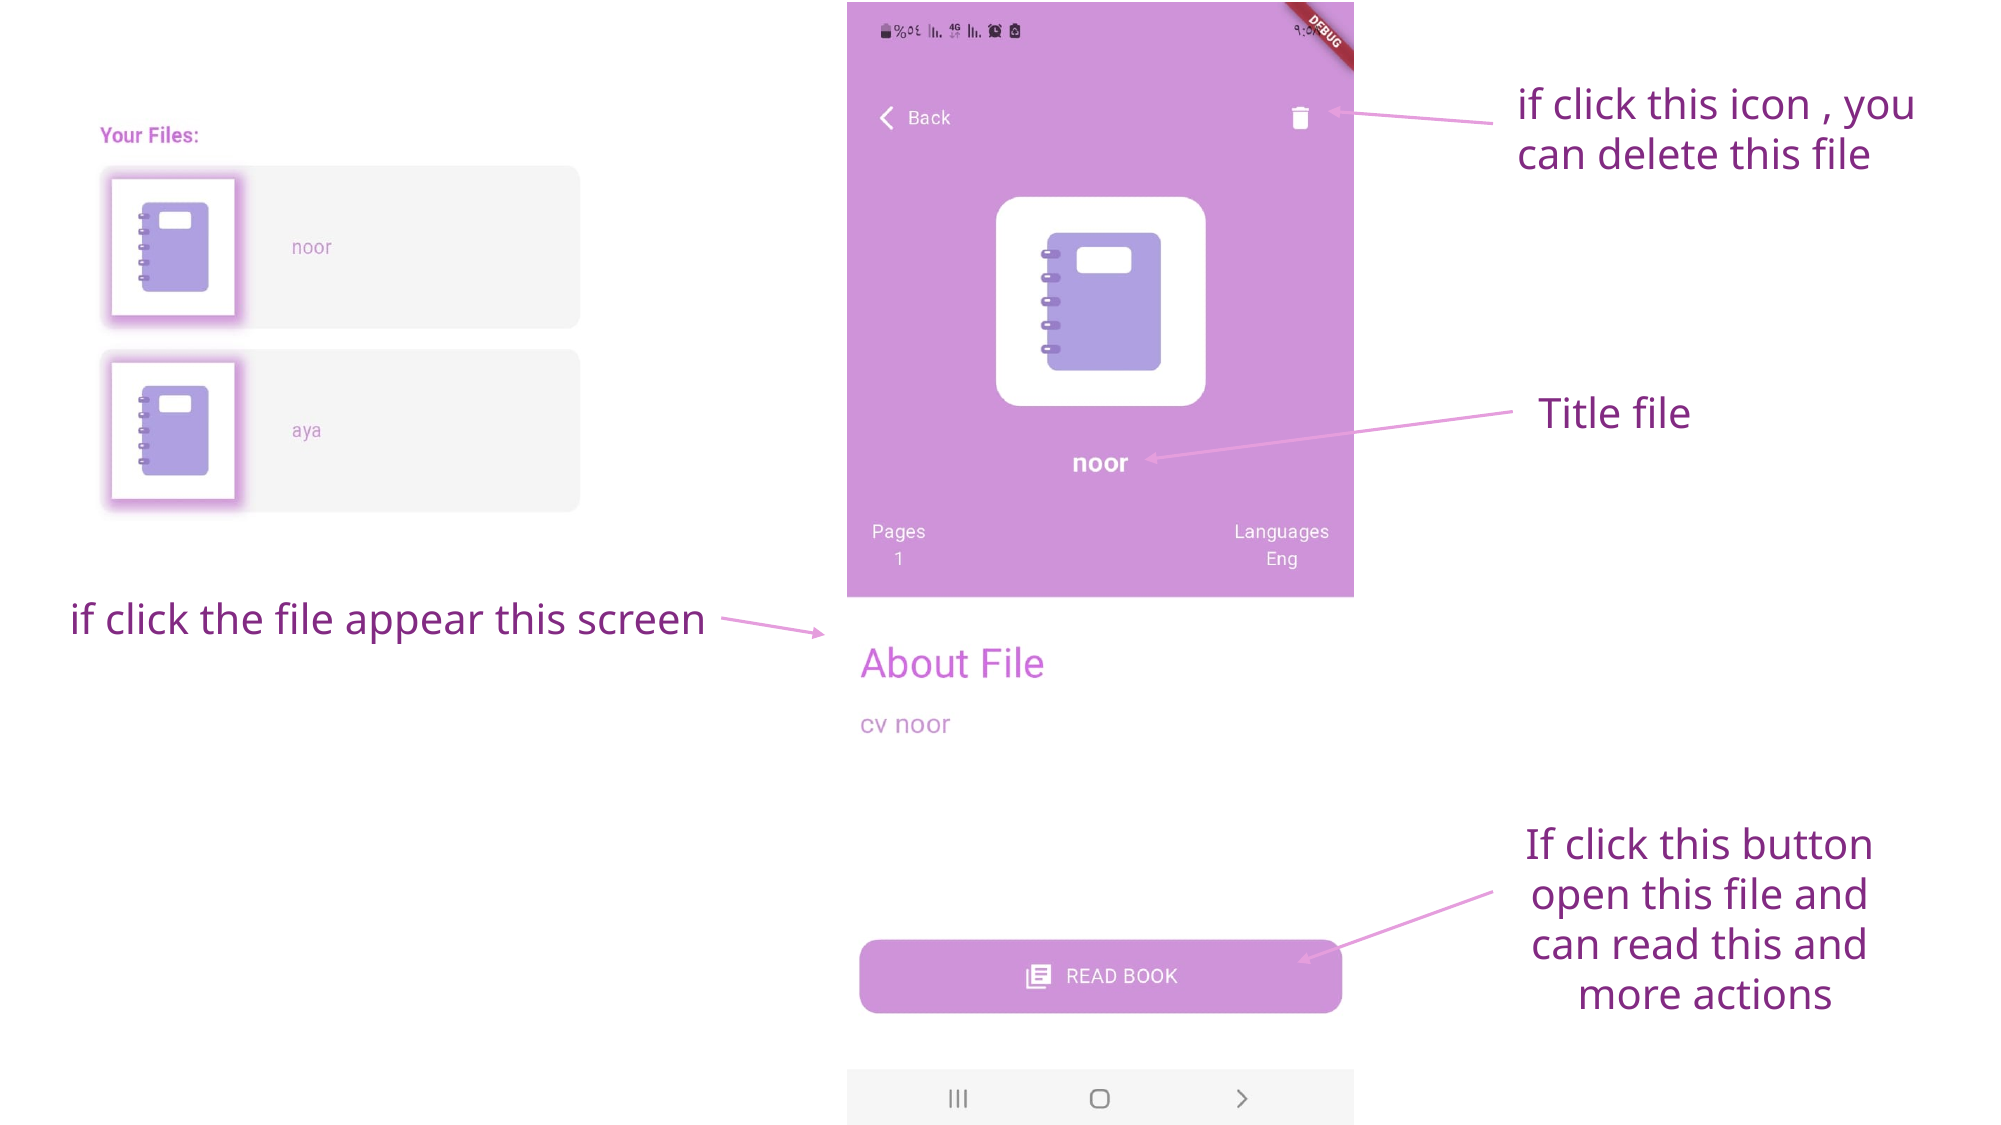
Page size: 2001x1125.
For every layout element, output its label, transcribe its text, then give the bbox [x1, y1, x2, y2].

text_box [1143, 411, 1520, 461]
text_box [1327, 110, 1494, 125]
text_box If click this button open this file and can read this and more actions [1497, 810, 1903, 1026]
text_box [1296, 891, 1494, 963]
text_box if click this icon , you can delete this file [1502, 70, 1951, 186]
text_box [698, 617, 826, 636]
text_box if click the file appear this screen [43, 585, 722, 651]
picture [87, 92, 593, 607]
picture [847, 1, 1355, 1125]
text_box Title file [1512, 379, 1707, 444]
